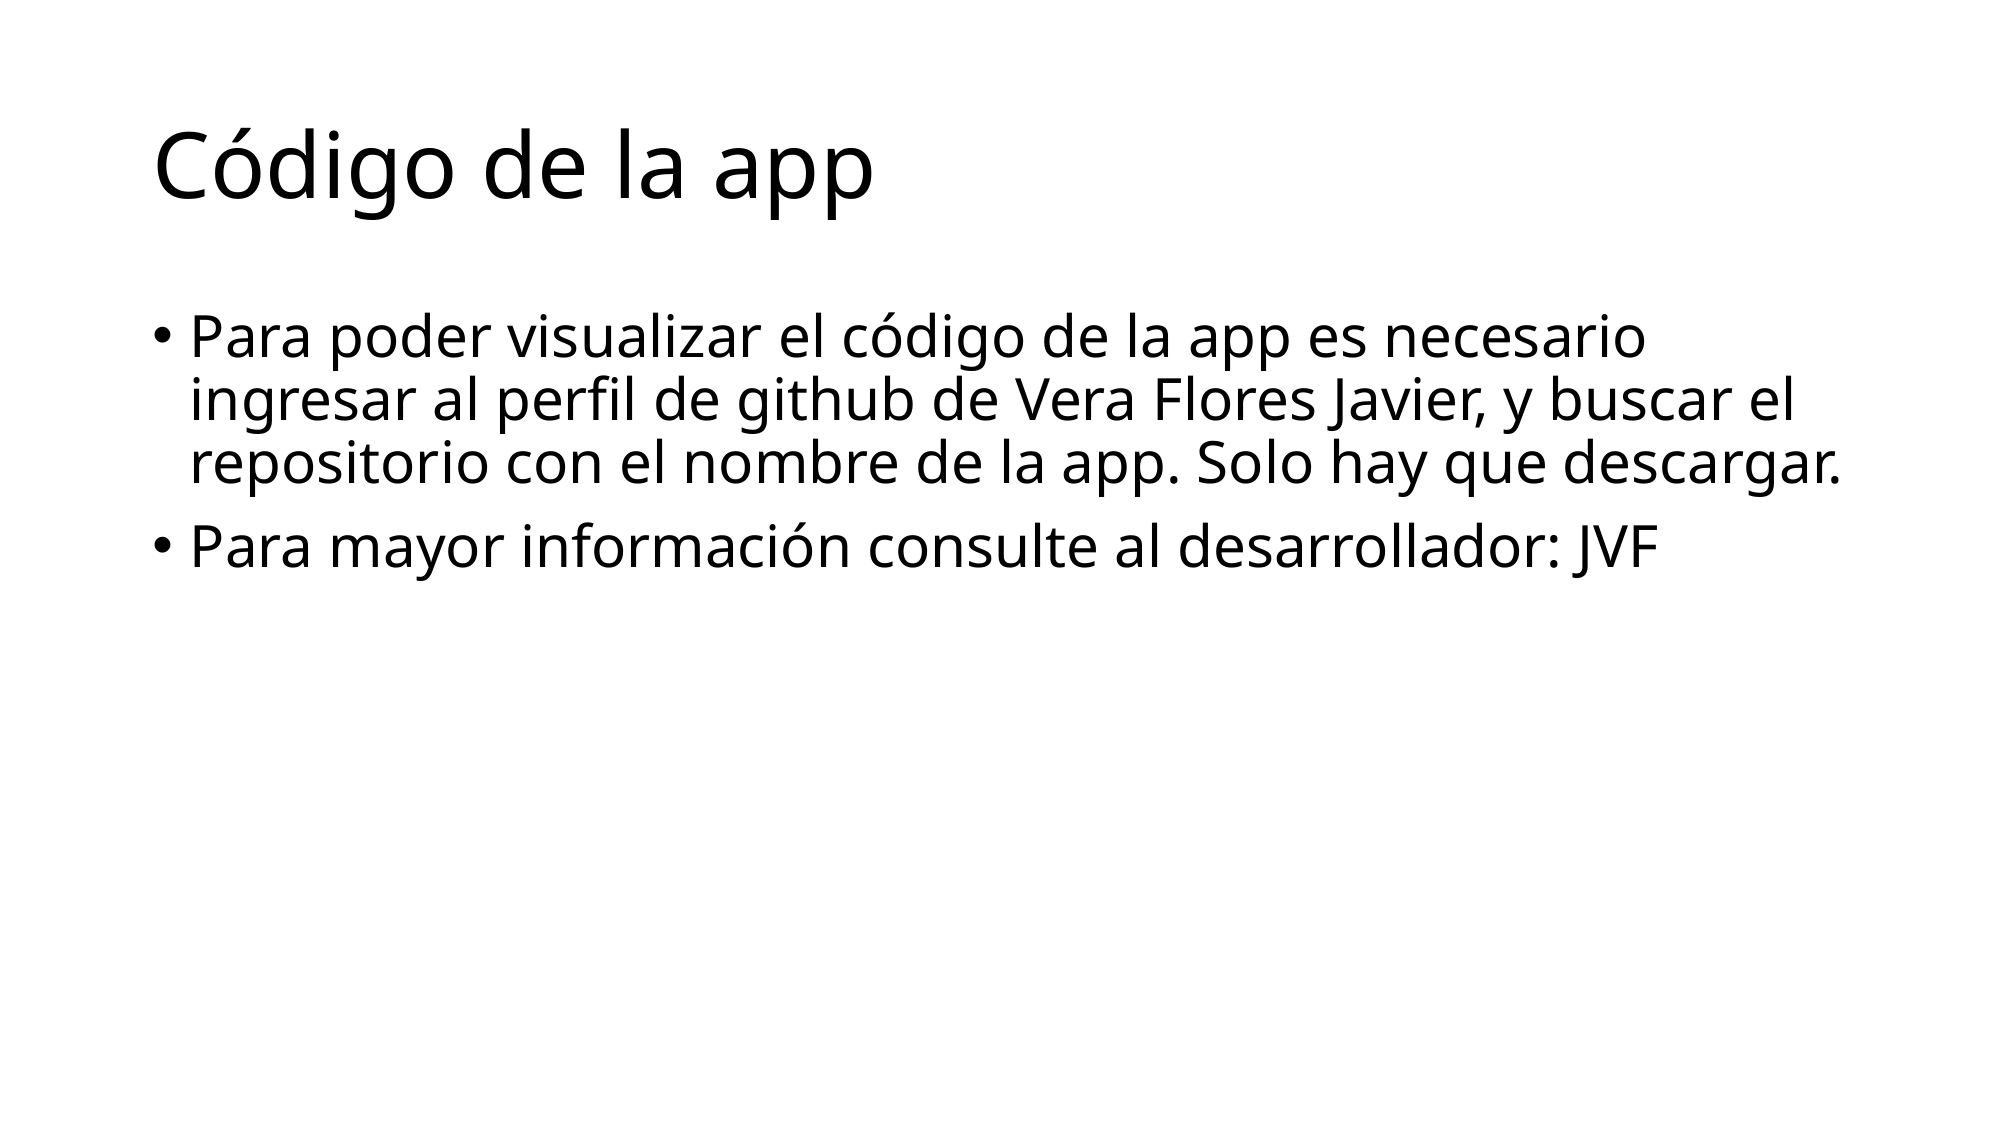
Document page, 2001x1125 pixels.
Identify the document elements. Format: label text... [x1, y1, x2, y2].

title Código de la app [137, 59, 1863, 278]
list Para poder visualizar el código de la app es necesario ingresar al perfil de github de Vera Flores Javier, y buscar el repositorio con el nombre de la app. Solo hay que descargar. Para mayor información consulte al desarrollador: JVF [137, 299, 1863, 1014]
